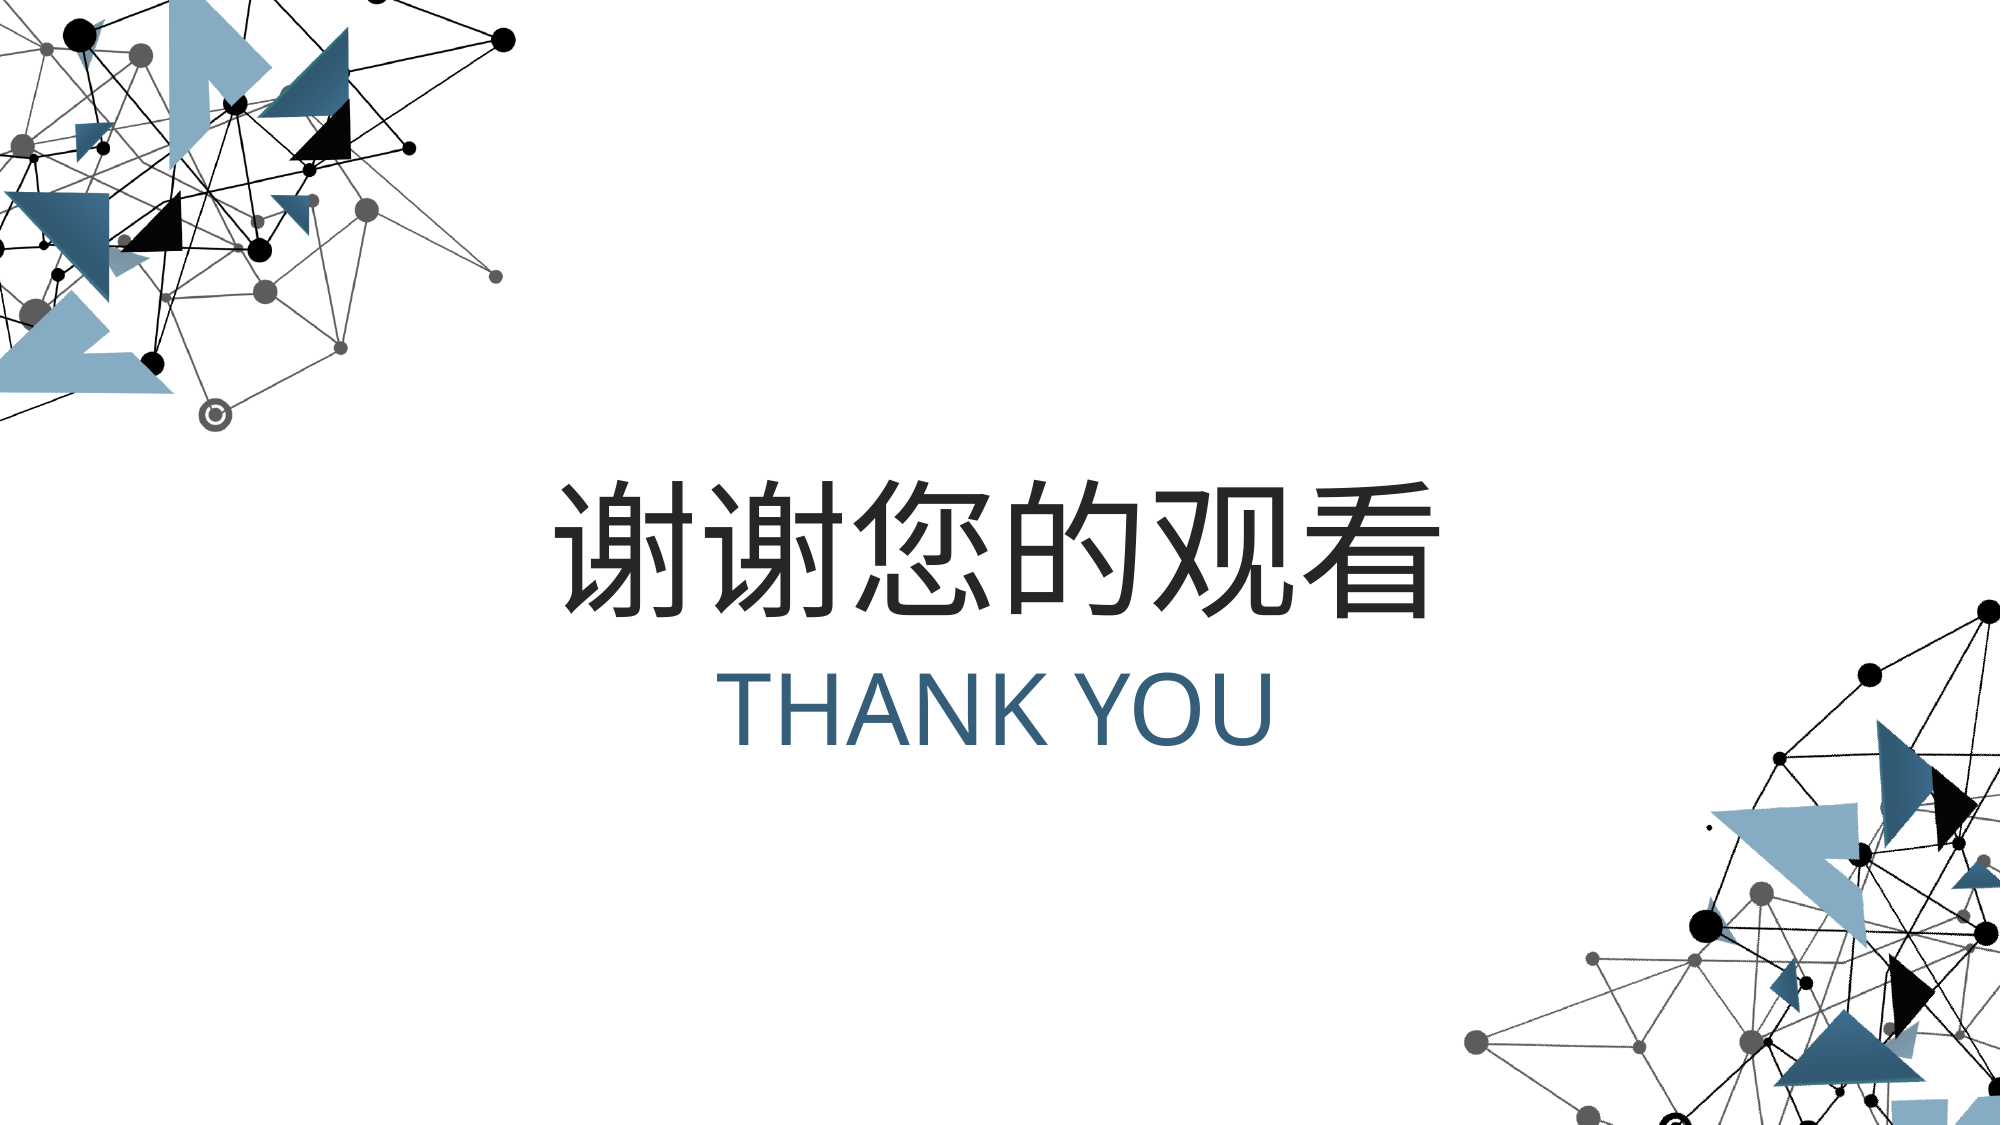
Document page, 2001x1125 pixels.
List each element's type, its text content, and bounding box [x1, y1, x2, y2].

picture [1316, 399, 2000, 1125]
picture [0, 0, 562, 575]
text_box THANK YOU [603, 638, 1394, 774]
text_box 谢谢您的观看 [298, 448, 1699, 644]
